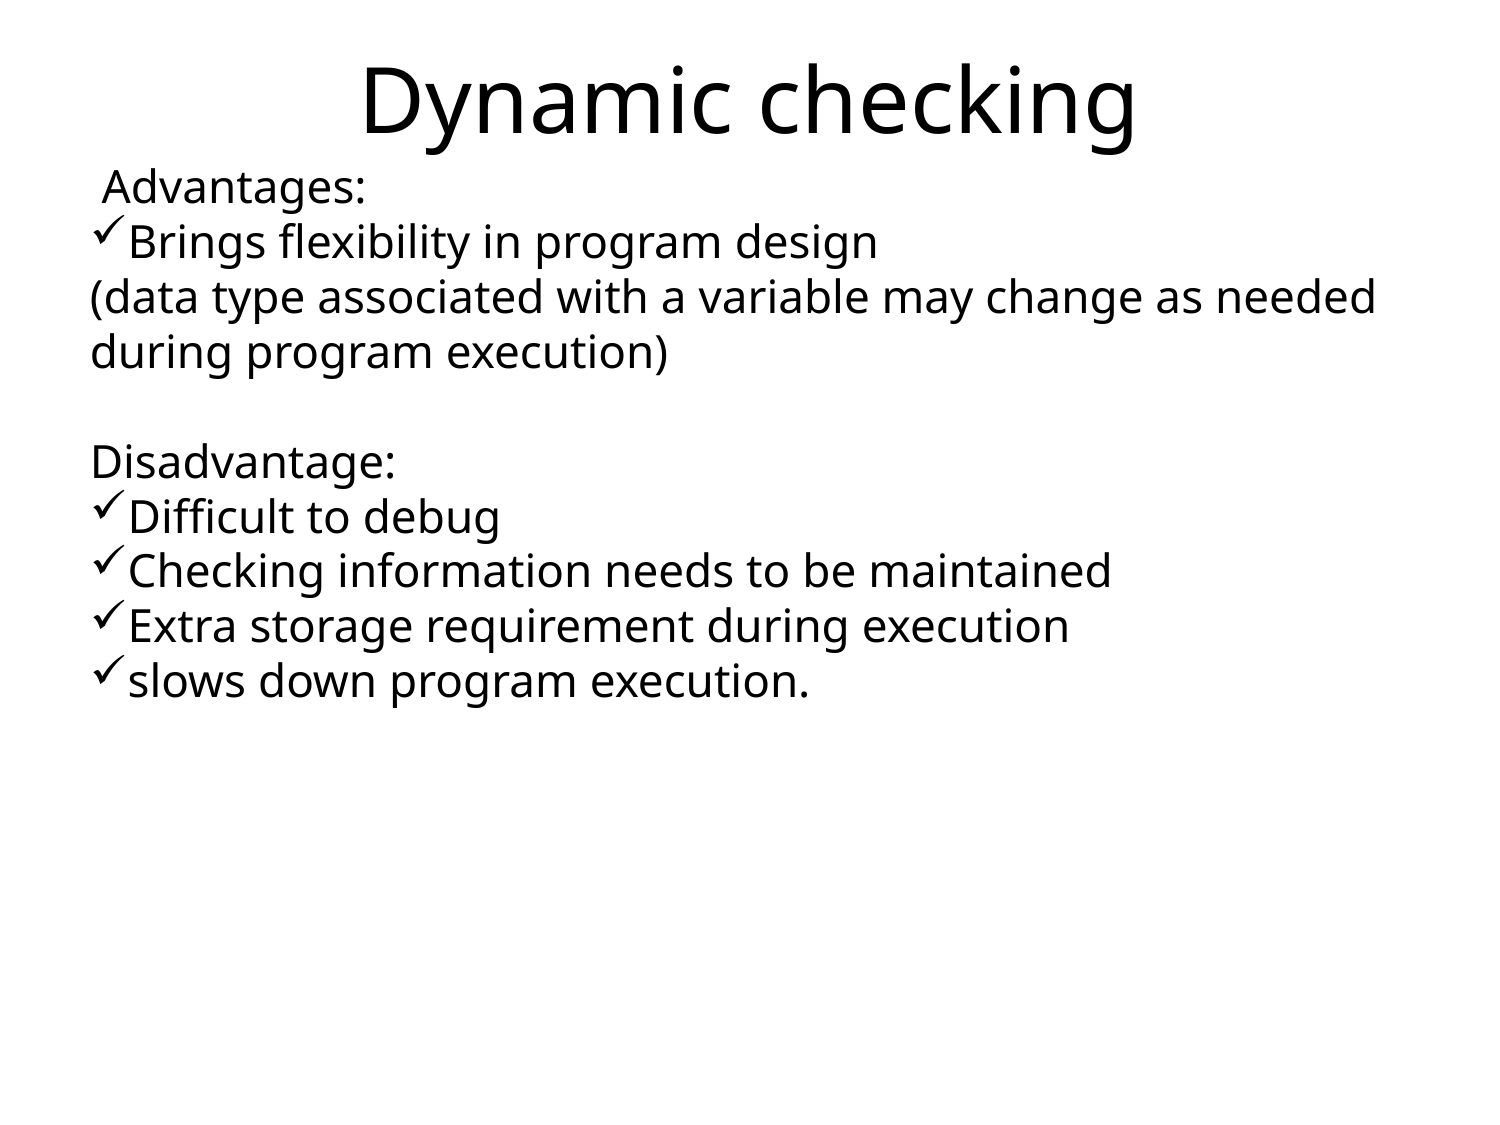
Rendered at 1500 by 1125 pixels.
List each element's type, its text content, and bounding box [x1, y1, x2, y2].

text_box Advantages: Brings flexibility in program design (data type associated with a variable may change as needed during program execution) Disadvantage: Difficult to debug Checking information needs to be maintained Extra storage requirement during execution slows down program execution. [75, 149, 1425, 1080]
text_box Dynamic checking [75, 45, 1425, 149]
